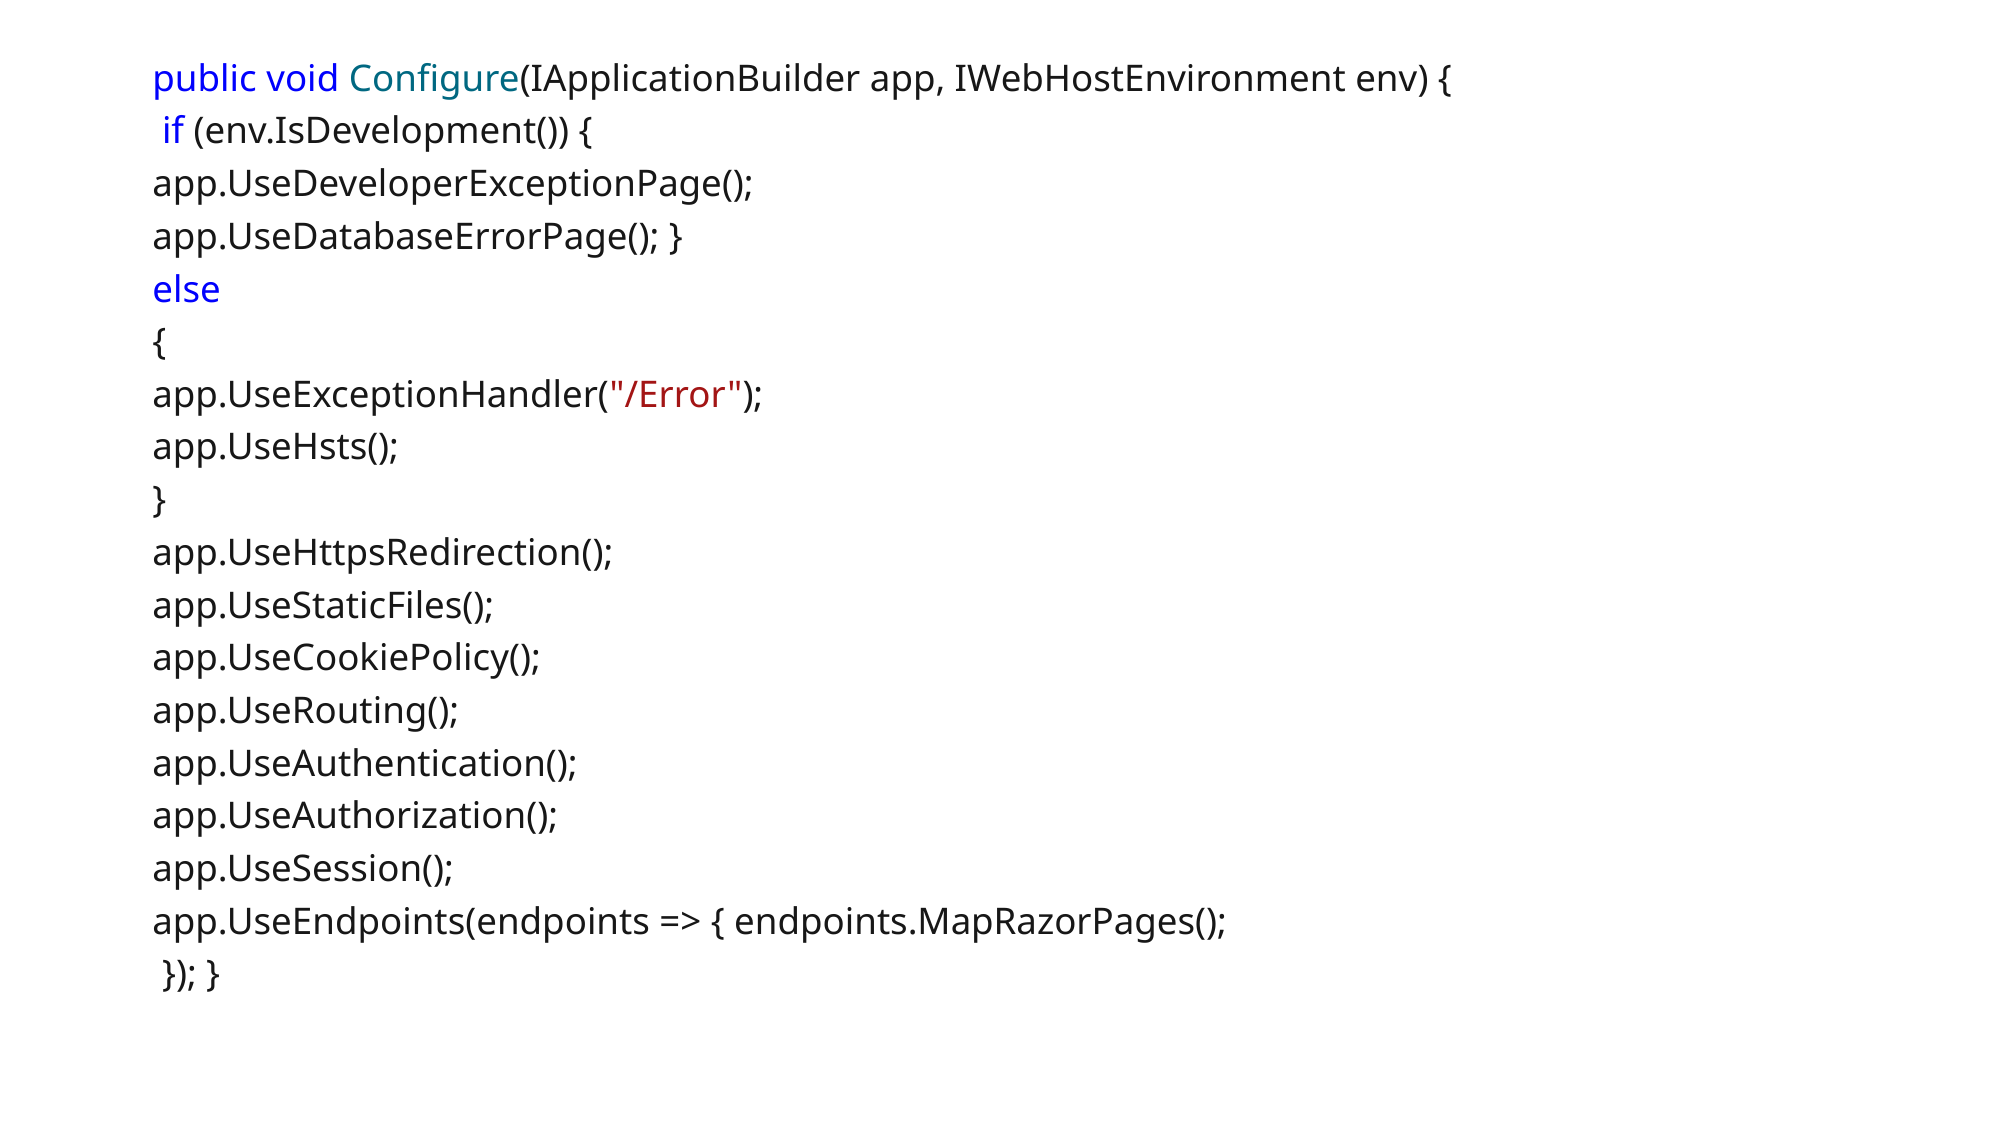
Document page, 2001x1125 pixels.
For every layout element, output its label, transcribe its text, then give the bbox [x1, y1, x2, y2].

list public void Configure(IApplicationBuilder app, IWebHostEnvironment env) { if (env.IsDevelopment()) { app.UseDeveloperExceptionPage(); app.UseDatabaseErrorPage(); } else { app.UseExceptionHandler("/Error"); app.UseHsts(); } app.UseHttpsRedirection(); app.UseStaticFiles(); app.UseCookiePolicy(); app.UseRouting(); app.UseAuthentication(); app.UseAuthorization(); app.UseSession(); app.UseEndpoints(endpoints => { endpoints.MapRazorPages(); }); } [137, 52, 1863, 1014]
